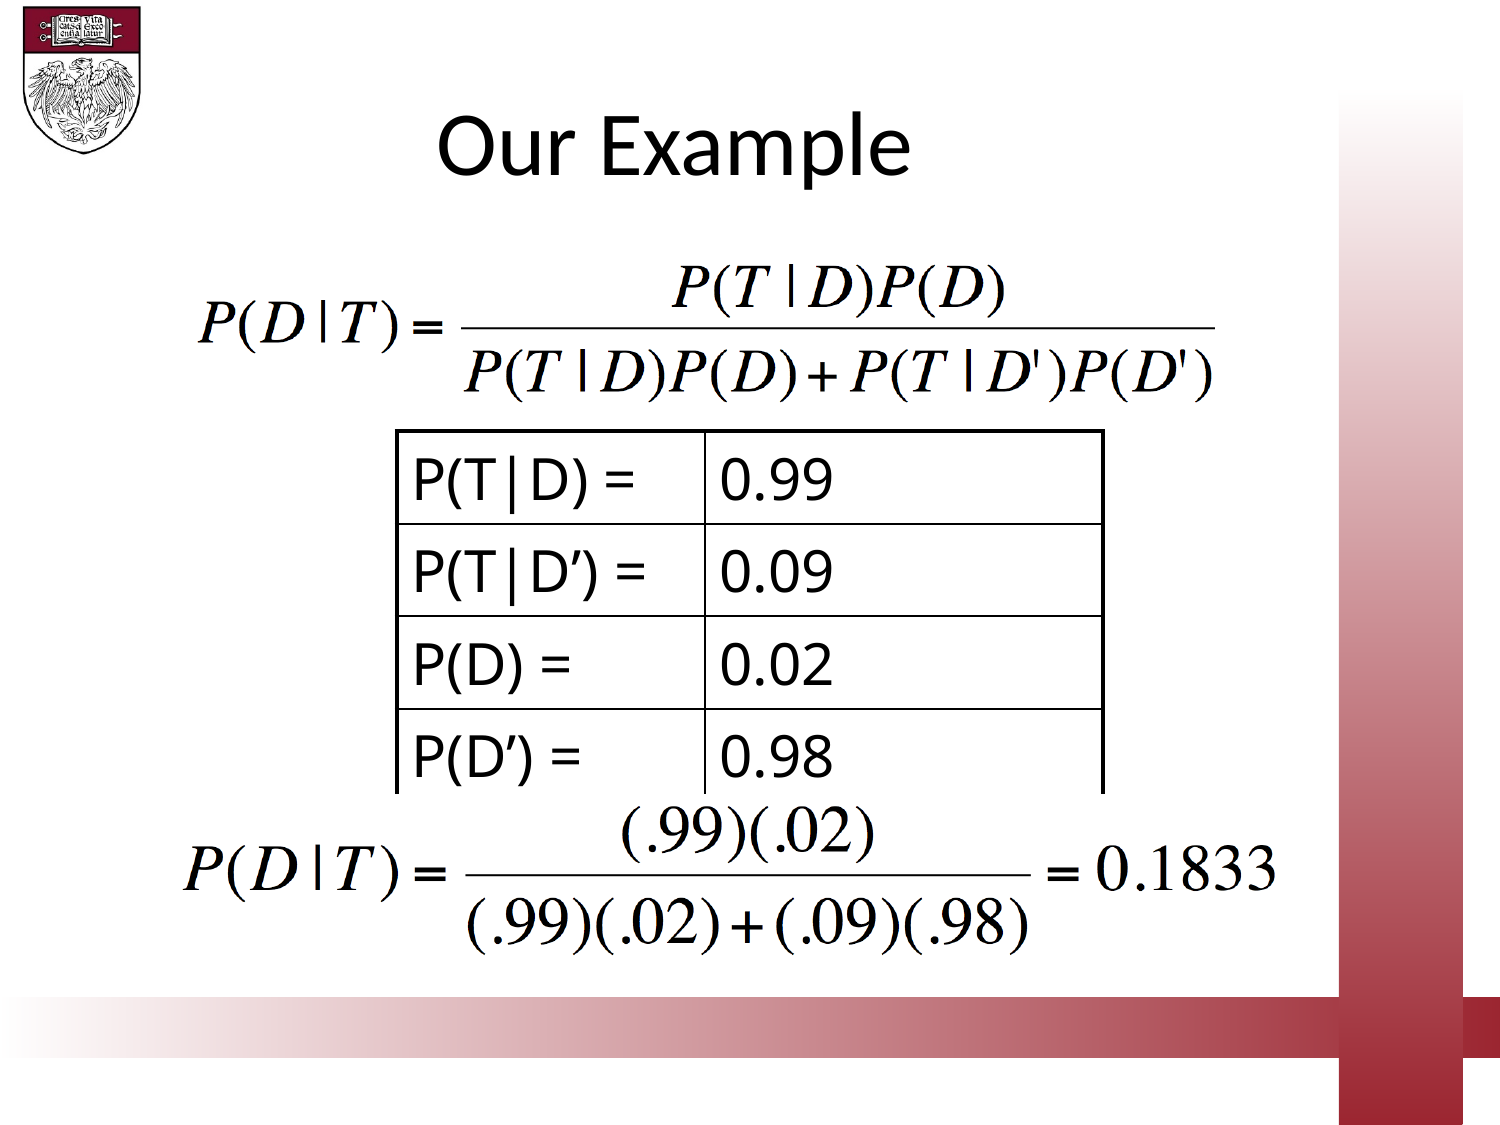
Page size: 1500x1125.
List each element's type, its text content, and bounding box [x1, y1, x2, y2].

picture [179, 794, 1278, 962]
table_cell P(D’) = [399, 710, 704, 793]
picture [174, 246, 1223, 414]
table_cell P(T|D’) = [399, 525, 704, 615]
table_cell P(D) = [399, 617, 704, 708]
table_header P(T|D) = [399, 433, 704, 523]
table_cell 0.02 [706, 617, 1101, 708]
title Our Example [0, 45, 1350, 233]
picture [0, 0, 163, 45]
table_cell 0.98 [706, 710, 1101, 793]
table_cell 0.09 [706, 525, 1101, 615]
table_header 0.99 [706, 433, 1101, 523]
